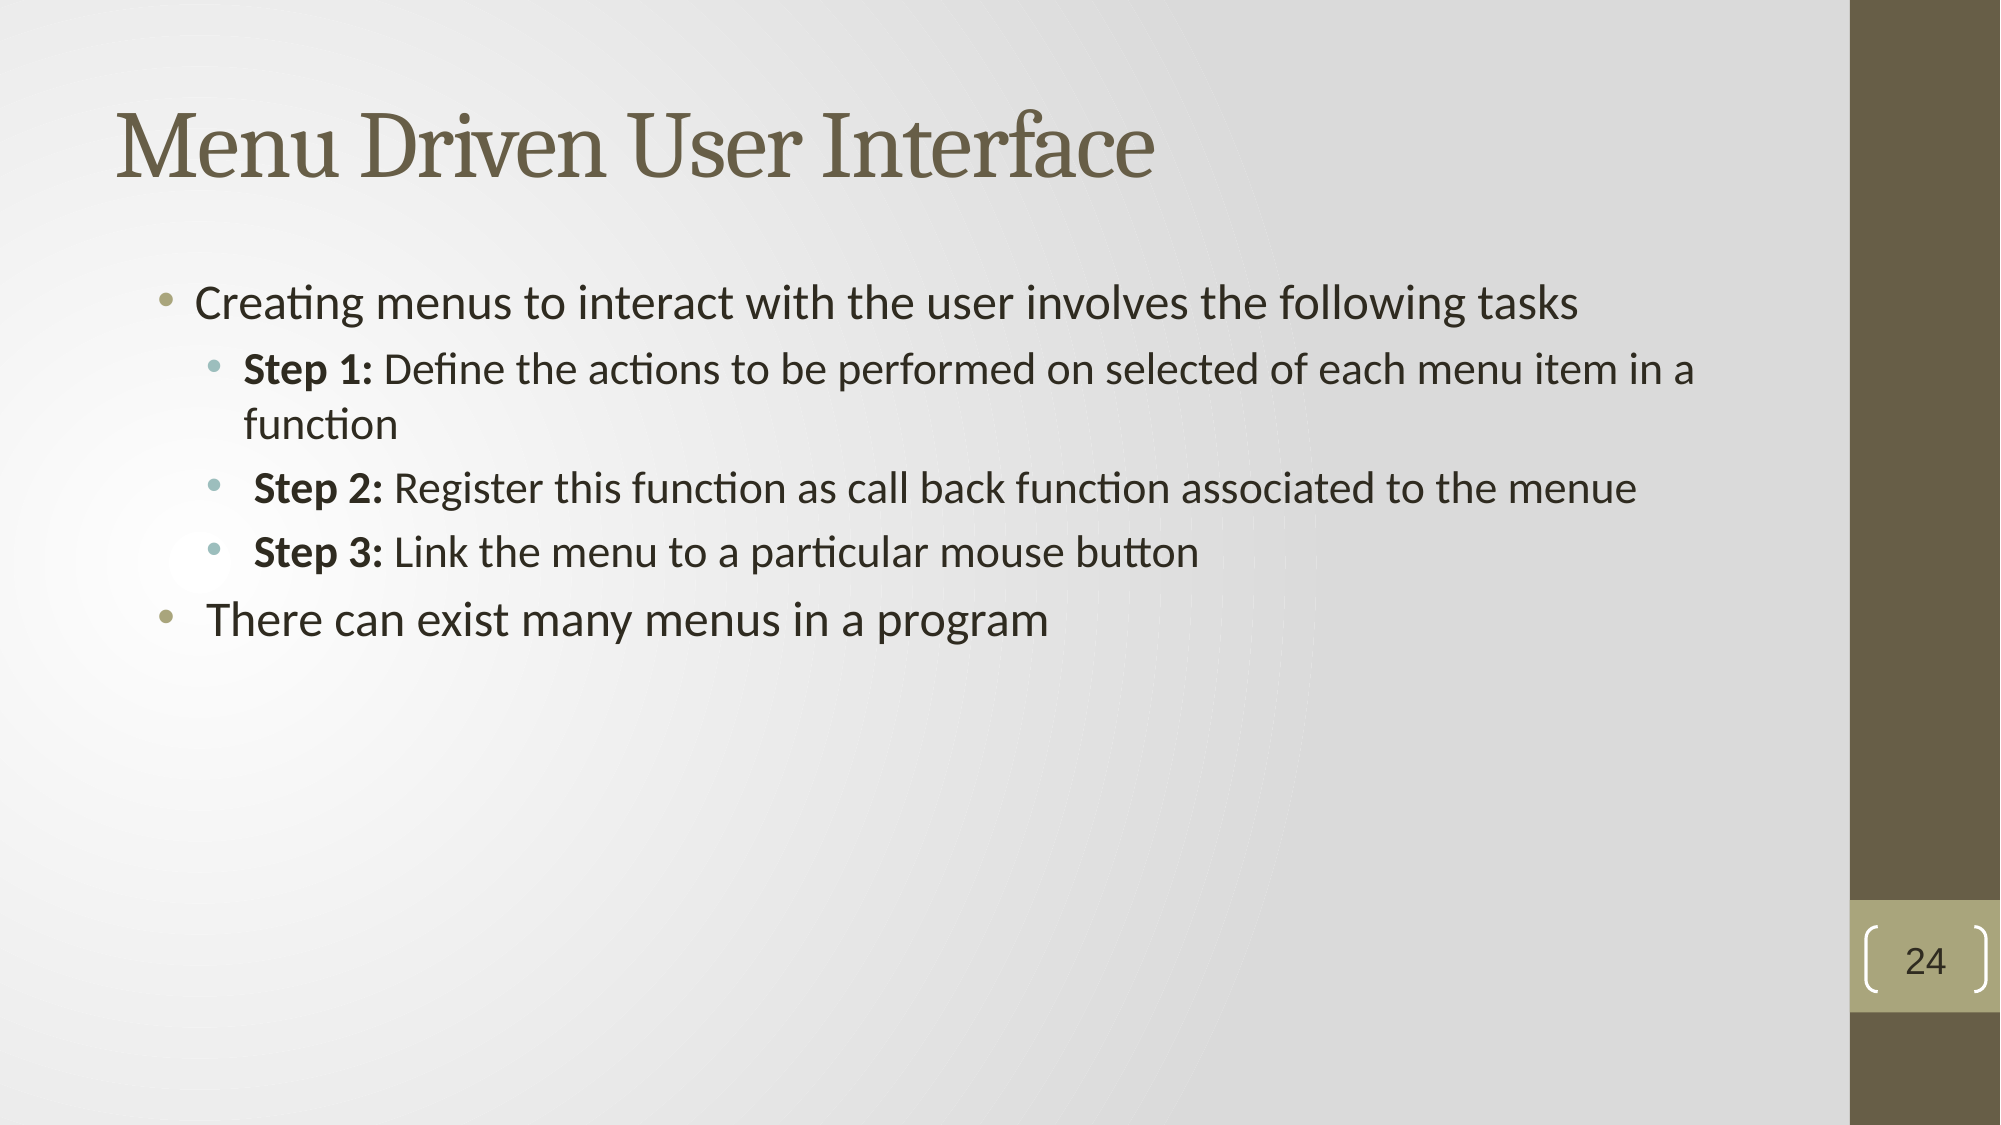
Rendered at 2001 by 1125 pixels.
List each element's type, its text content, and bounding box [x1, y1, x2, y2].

title Menu Driven User Interface [99, 45, 1767, 233]
list Creating menus to interact with the user involves the following tasks Step 1: Define the actions to be performed on selected of each menu item in a function Step 2: Register this function as call back function associated to the menue Step 3: Link the menu to a particular mouse button There can exist many menus in a program [123, 261, 1815, 950]
slide_number 24 [1864, 925, 1988, 994]
